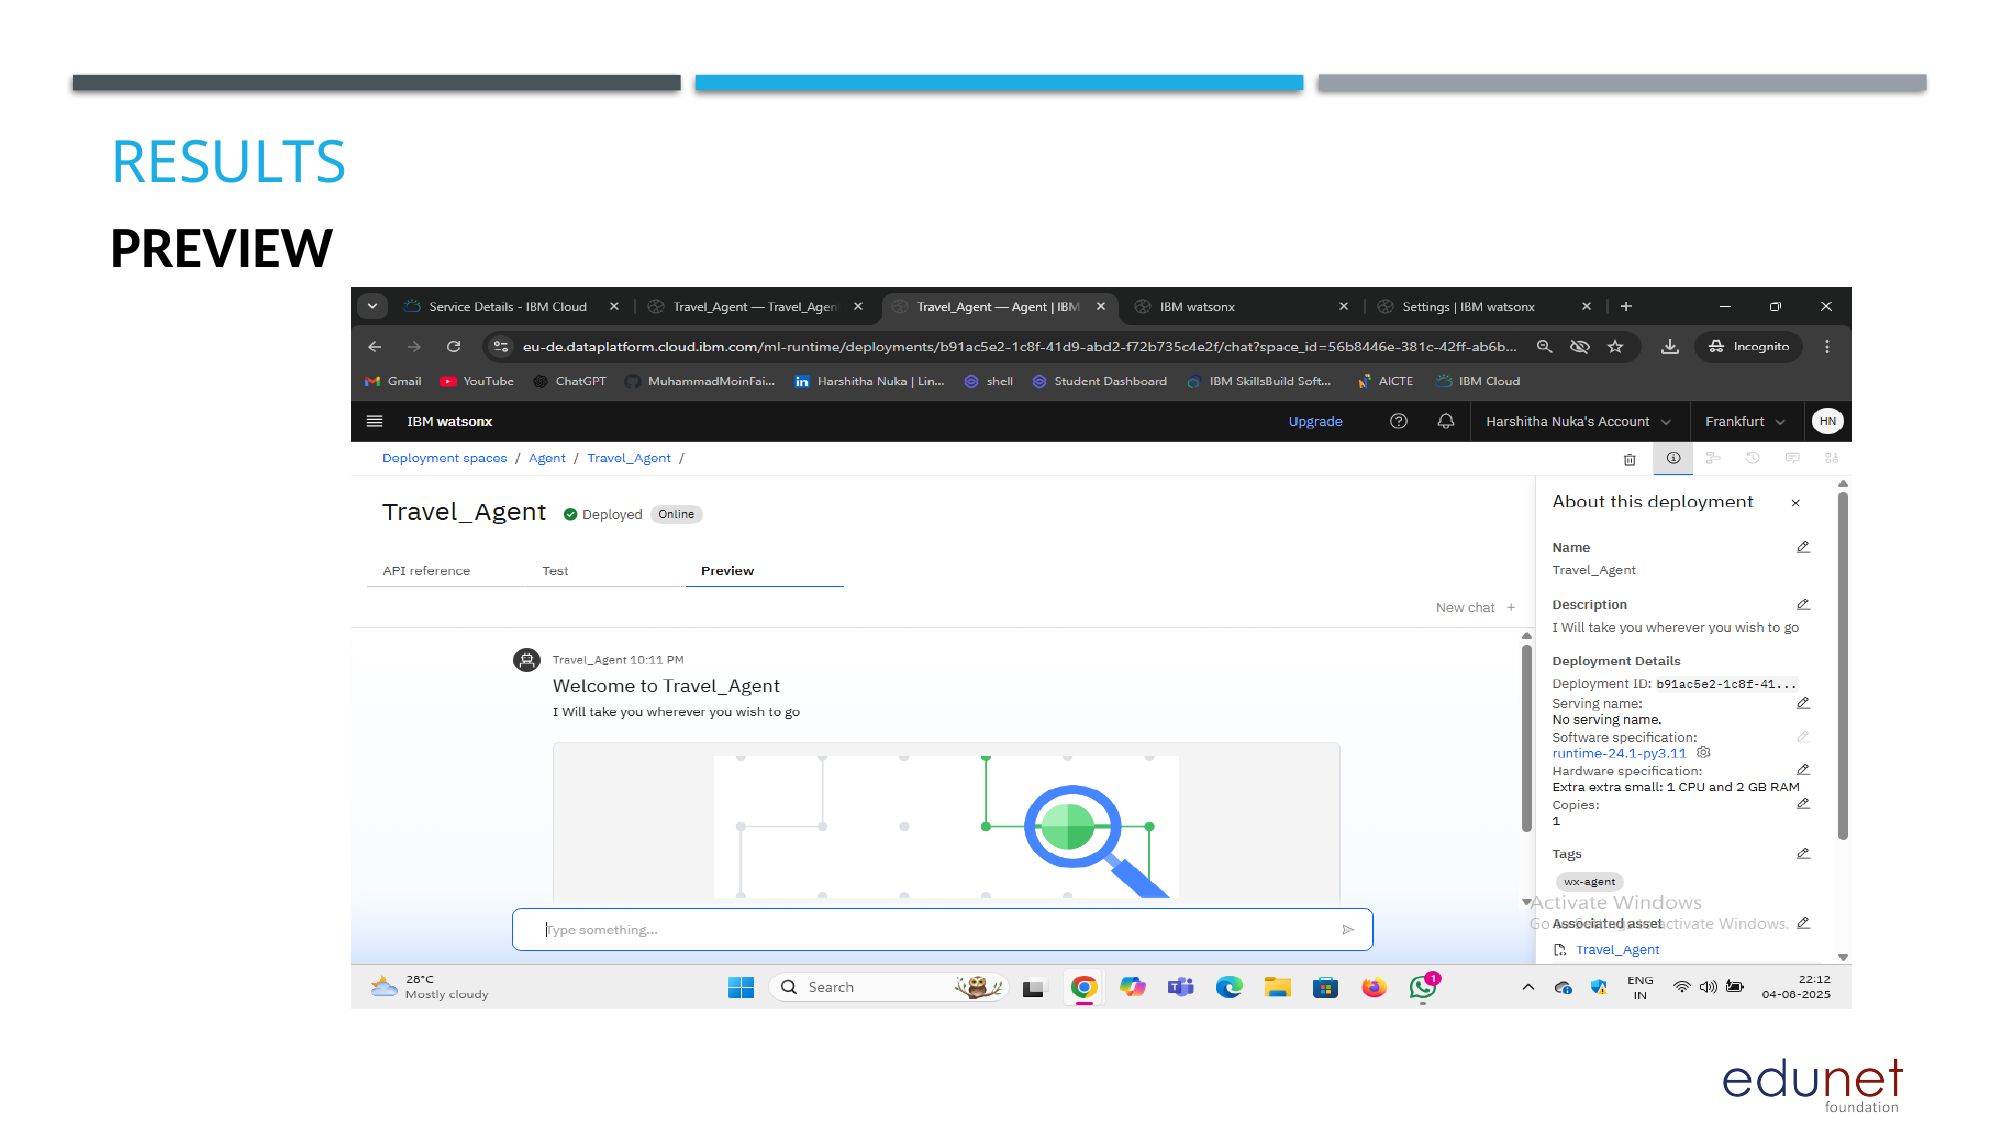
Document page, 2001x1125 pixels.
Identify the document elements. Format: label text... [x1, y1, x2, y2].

picture [351, 287, 1853, 1009]
title Results [95, 115, 1905, 203]
text_box PREVIEW [95, 202, 719, 288]
picture [1719, 1056, 1905, 1116]
